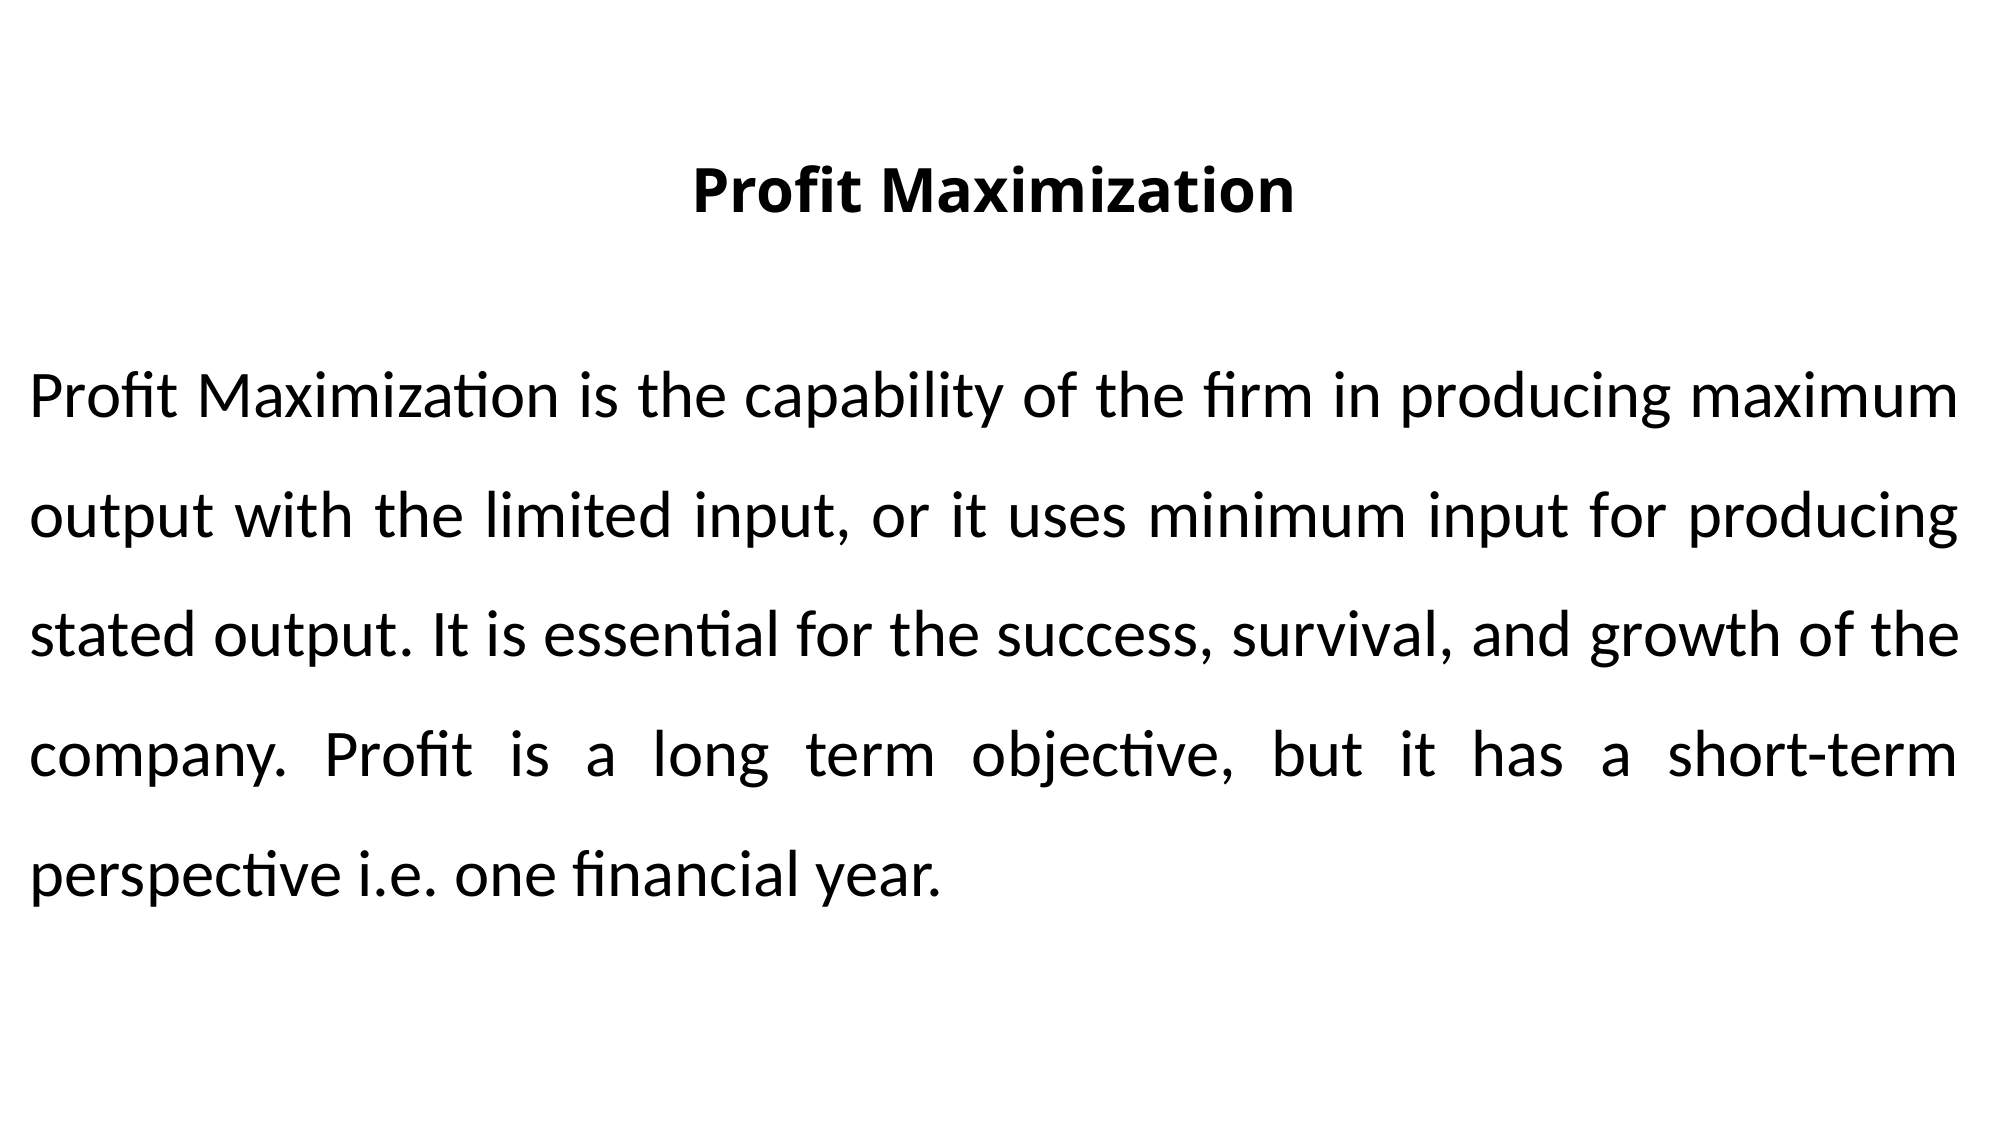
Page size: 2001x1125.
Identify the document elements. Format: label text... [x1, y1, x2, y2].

subtitle Profit Maximization is the capability of the firm in producing maximum output with the limited input, or it uses minimum input for producing stated output. It is essential for the success, survival, and growth of the company. Profit is a long term objective, but it has a short-term perspective i.e. one financial year. [14, 302, 1977, 1109]
title Profit Maximization [42, 16, 1948, 233]
